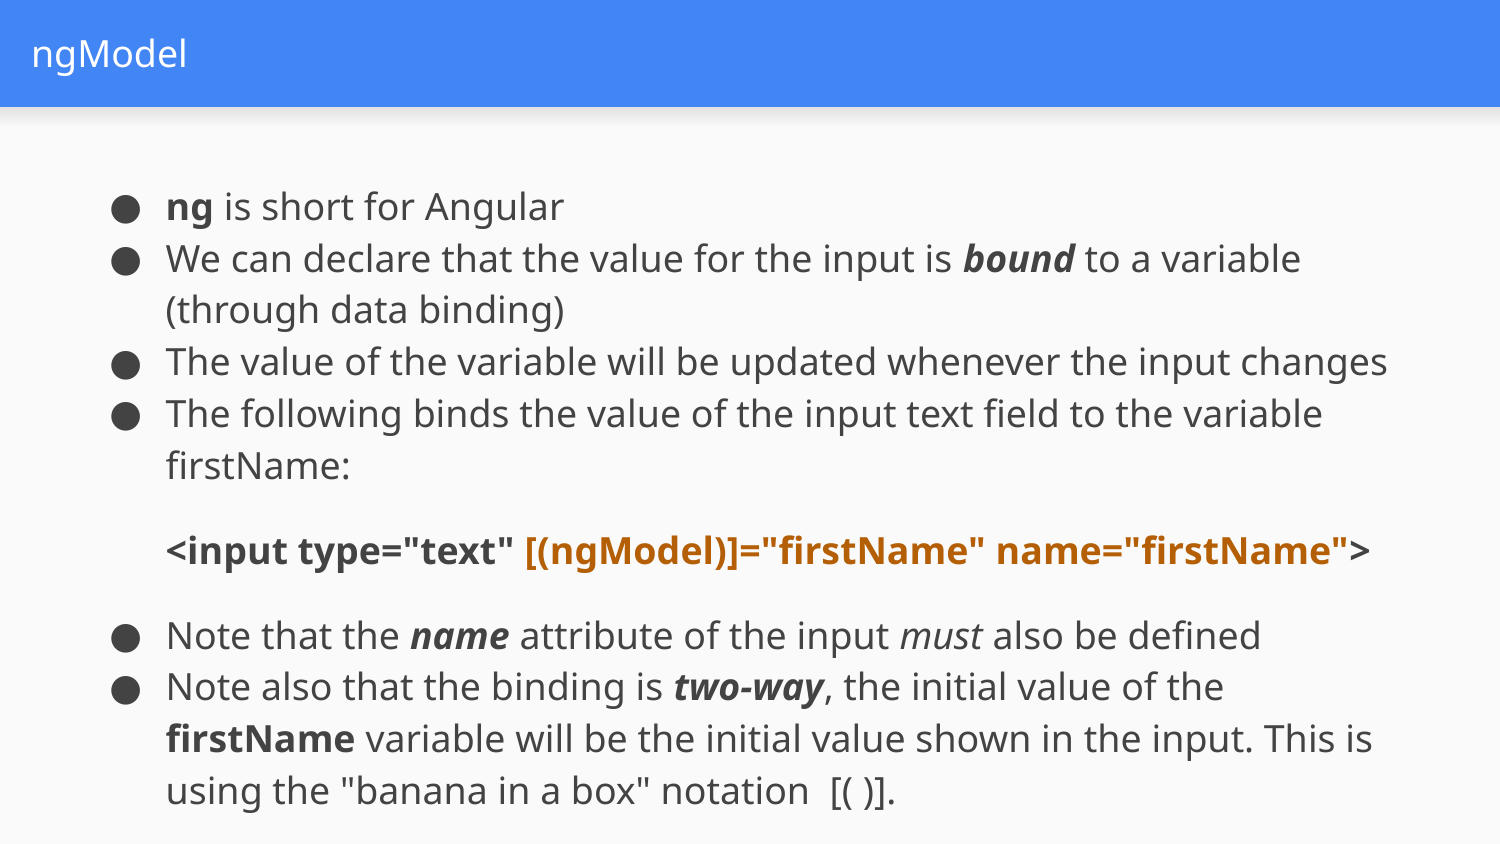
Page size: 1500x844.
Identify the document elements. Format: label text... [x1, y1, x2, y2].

title ngModel [16, 2, 1464, 102]
list ng is short for Angular We can declare that the value for the input is bound to a variable (through data binding) The value of the variable will be updated whenever the input changes The following binds the value of the input text field to the variable firstName: <input type="text" [(ngModel)]="firstName" name="firstName"> Note that the name attribute of the input must also be defined Note also that the binding is two-way, the initial value of the firstName variable will be the initial value shown in the input. This is using the "banana in a box" notation [( )]. [75, 161, 1425, 771]
